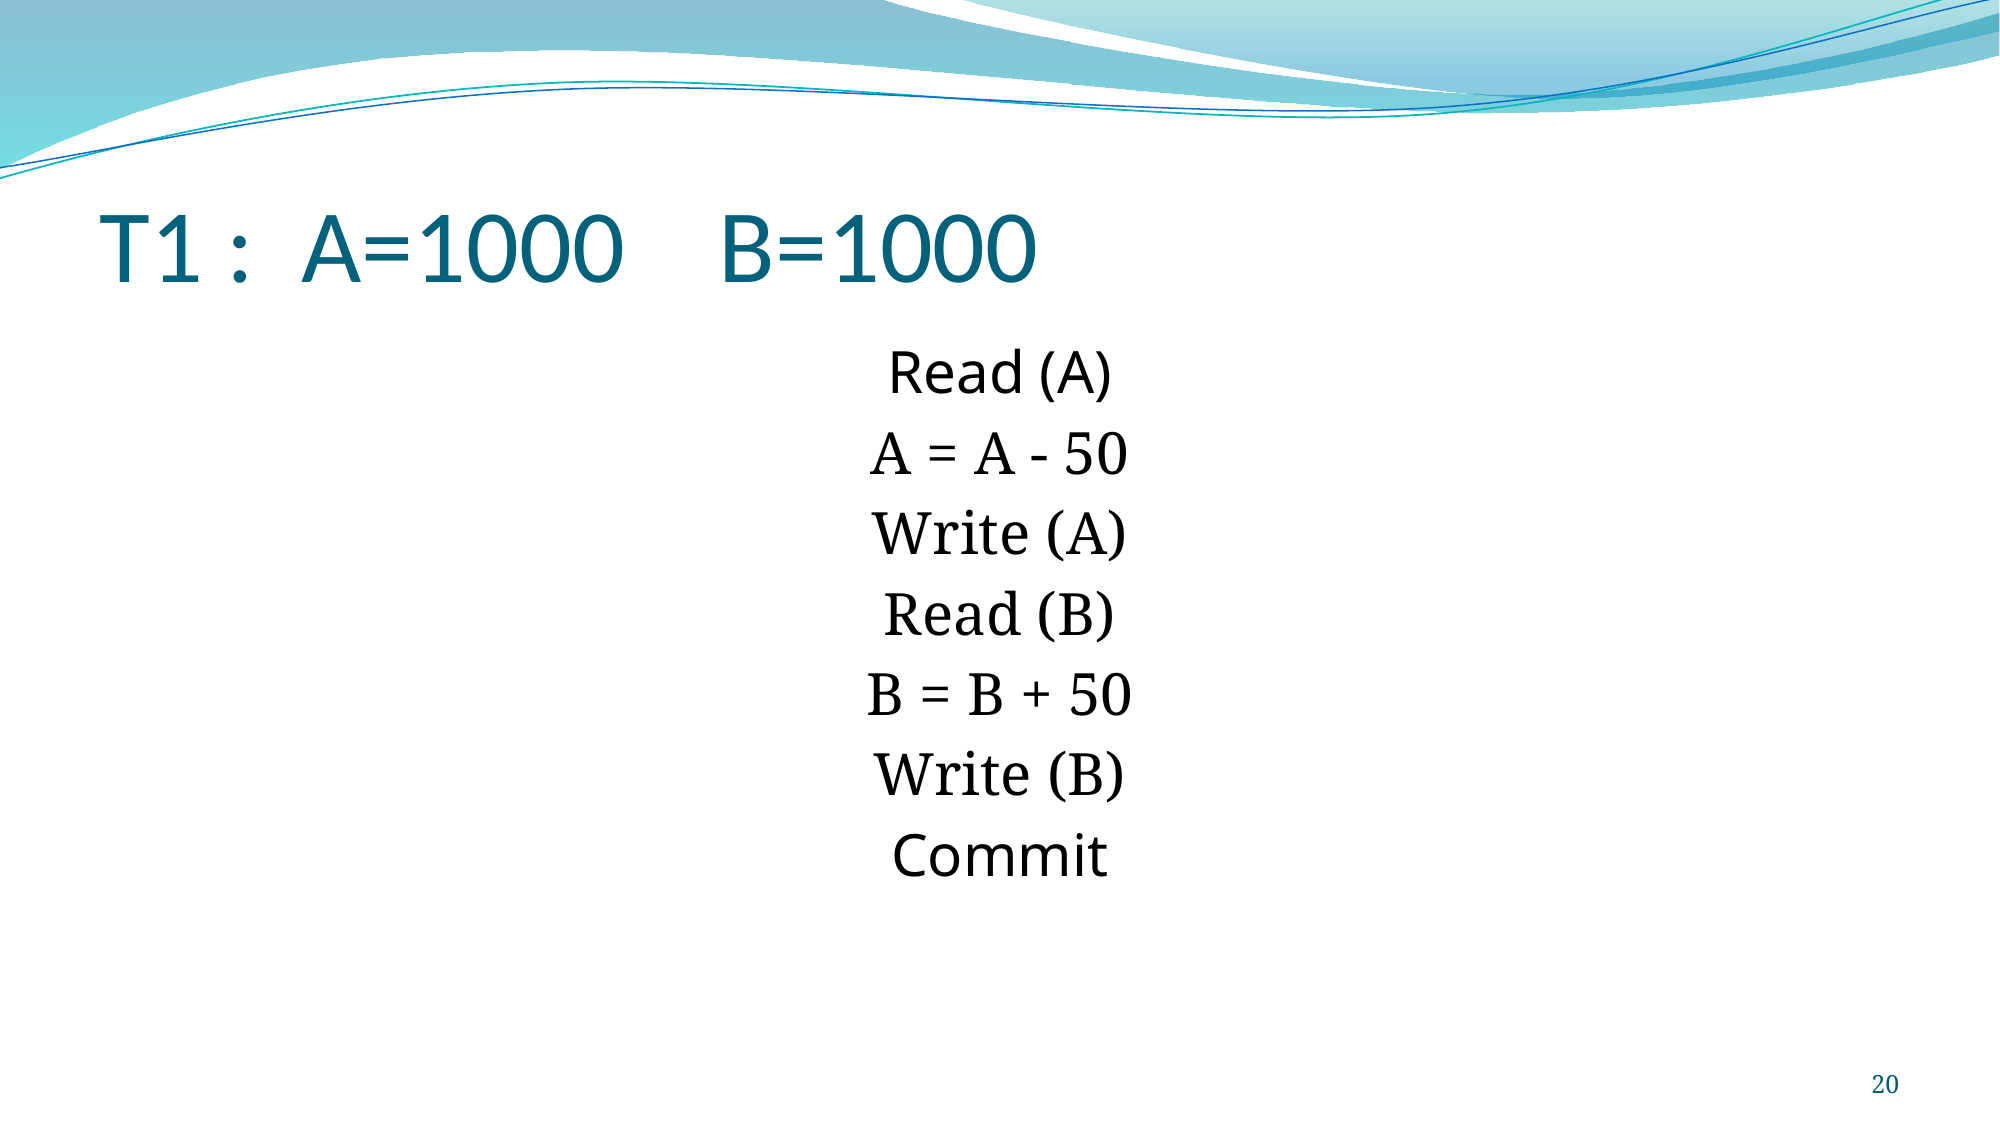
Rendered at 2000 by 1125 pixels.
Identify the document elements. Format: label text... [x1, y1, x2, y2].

title T1 : A=1000 B=1000 [99, 115, 1900, 303]
list Read (A) A = A - 50 Write (A) Read (B) B = B + 50 Write (B) Commit [99, 317, 1900, 1038]
slide_number 20 [1732, 1042, 1900, 1103]
